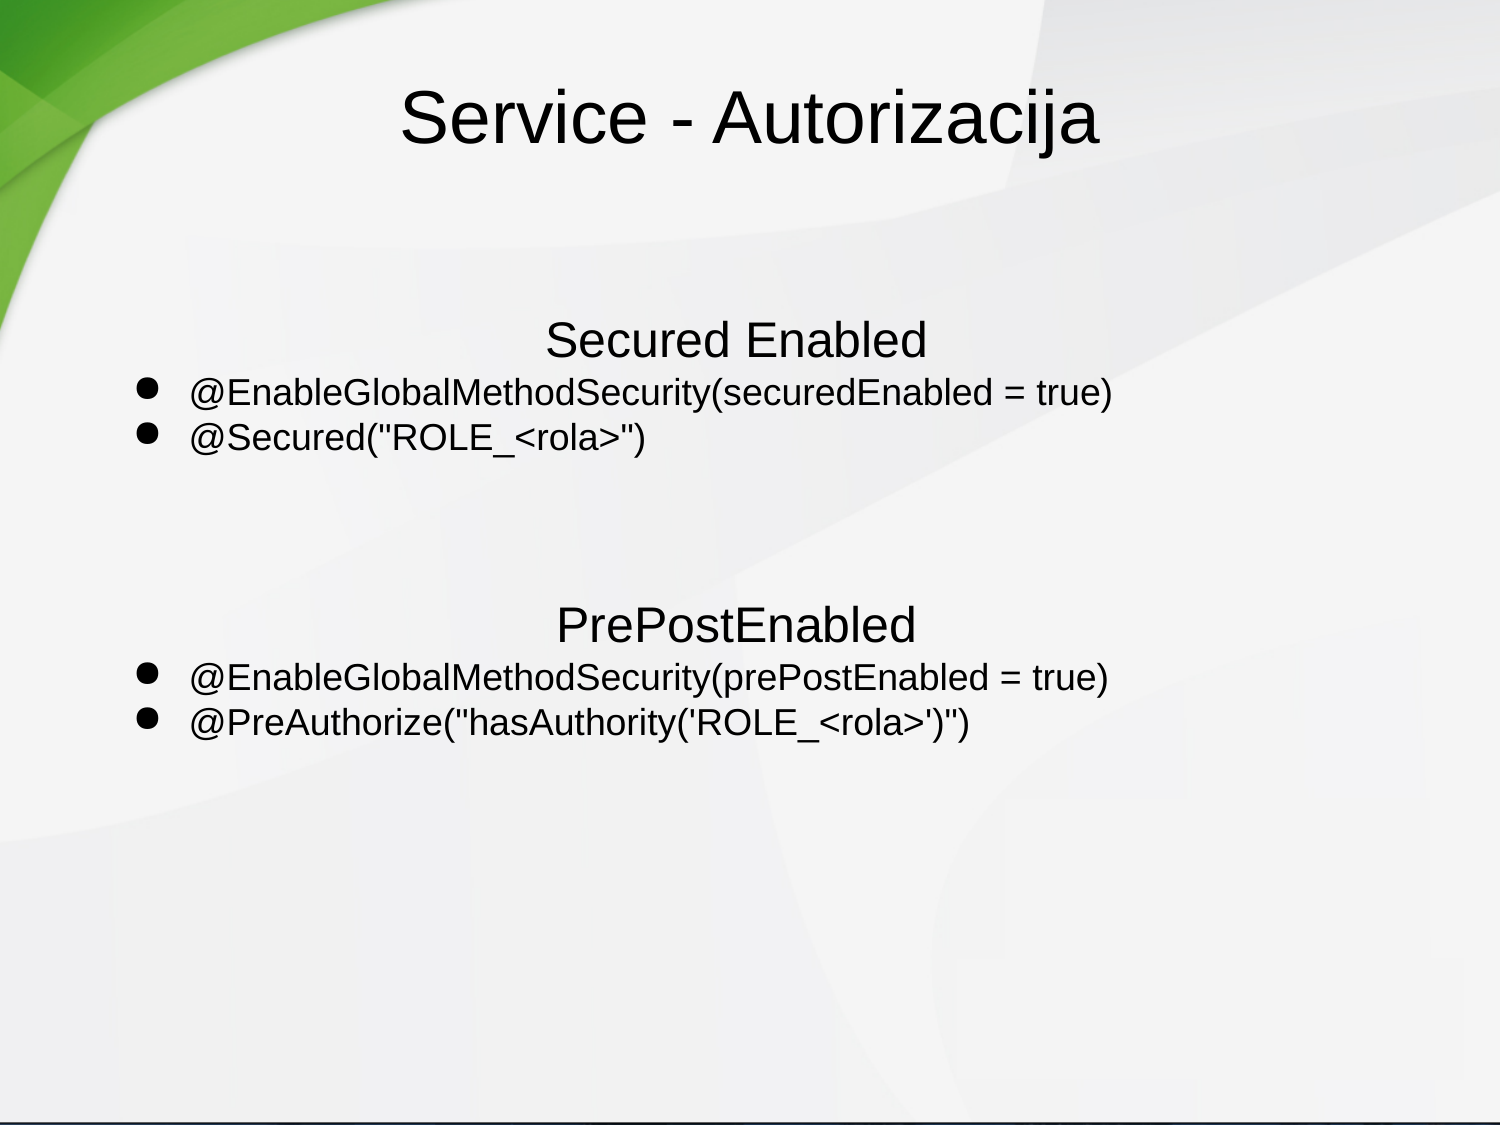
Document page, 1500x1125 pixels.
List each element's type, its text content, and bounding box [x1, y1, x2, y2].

text_box Service - Autorizacija [112, 60, 1388, 211]
text_box Secured Enabled @EnableGlobalMethodSecurity(securedEnabled = true) @Secured("ROLE_<rola>") PrePostEnabled @EnableGlobalMethodSecurity(prePostEnabled = true) @PreAuthorize("hasAuthority('ROLE_<rola>')") [98, 210, 1375, 994]
picture [0, 0, 1500, 1125]
